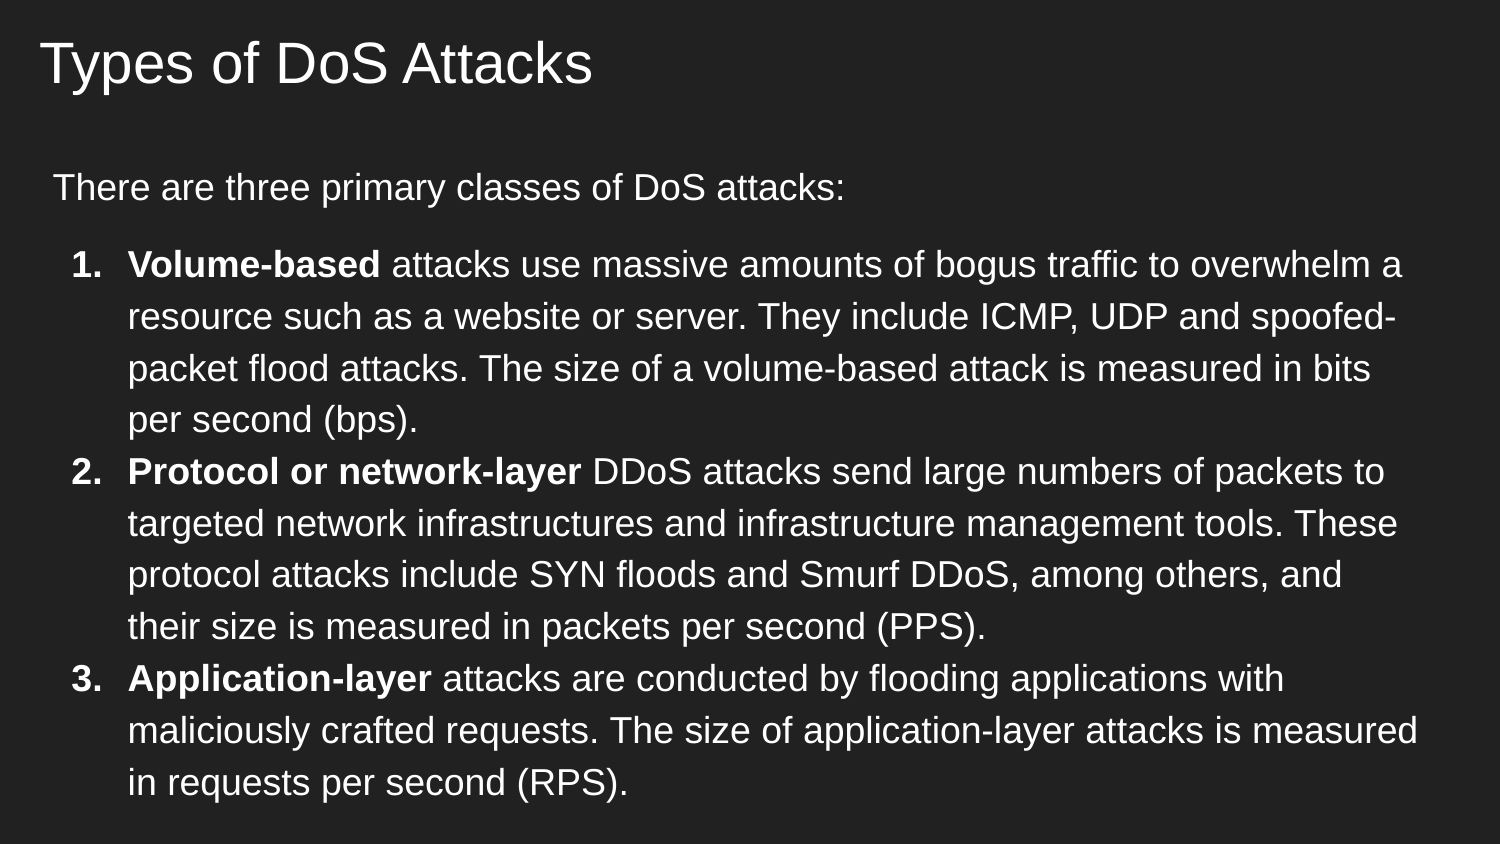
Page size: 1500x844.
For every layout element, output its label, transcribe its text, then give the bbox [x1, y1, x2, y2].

list There are three primary classes of DoS attacks: Volume-based attacks use massive amounts of bogus traffic to overwhelm a resource such as a website or server. They include ICMP, UDP and spoofed-packet flood attacks. The size of a volume-based attack is measured in bits per second (bps). Protocol or network-layer DDoS attacks send large numbers of packets to targeted network infrastructures and infrastructure management tools. These protocol attacks include SYN floods and Smurf DDoS, among others, and their size is measured in packets per second (PPS). Application-layer attacks are conducted by flooding applications with maliciously crafted requests. The size of application-layer attacks is measured in requests per second (RPS). For each type of attack, the goal is always the same: Make online resources sluggish or completely unresponsive. [37, 141, 1436, 703]
title Types of DoS Attacks [24, 0, 1422, 94]
